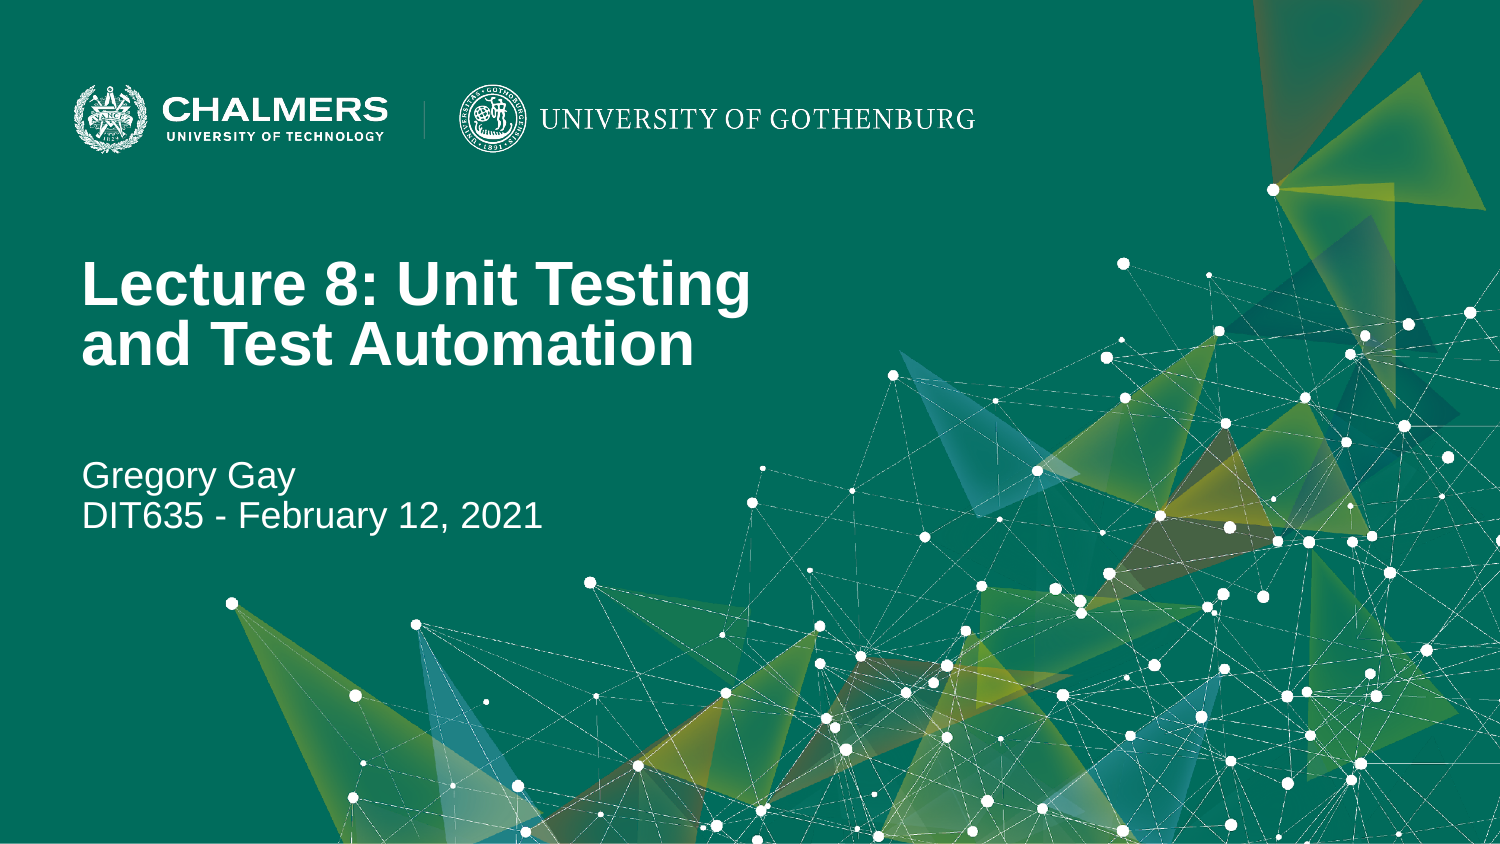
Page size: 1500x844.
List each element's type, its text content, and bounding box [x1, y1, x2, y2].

list Lecture 8: Unit Testing and Test Automation [66, 249, 1106, 441]
list Gregory Gay DIT635 - February 12, 2021 [66, 448, 888, 519]
picture [17, 0, 1500, 844]
